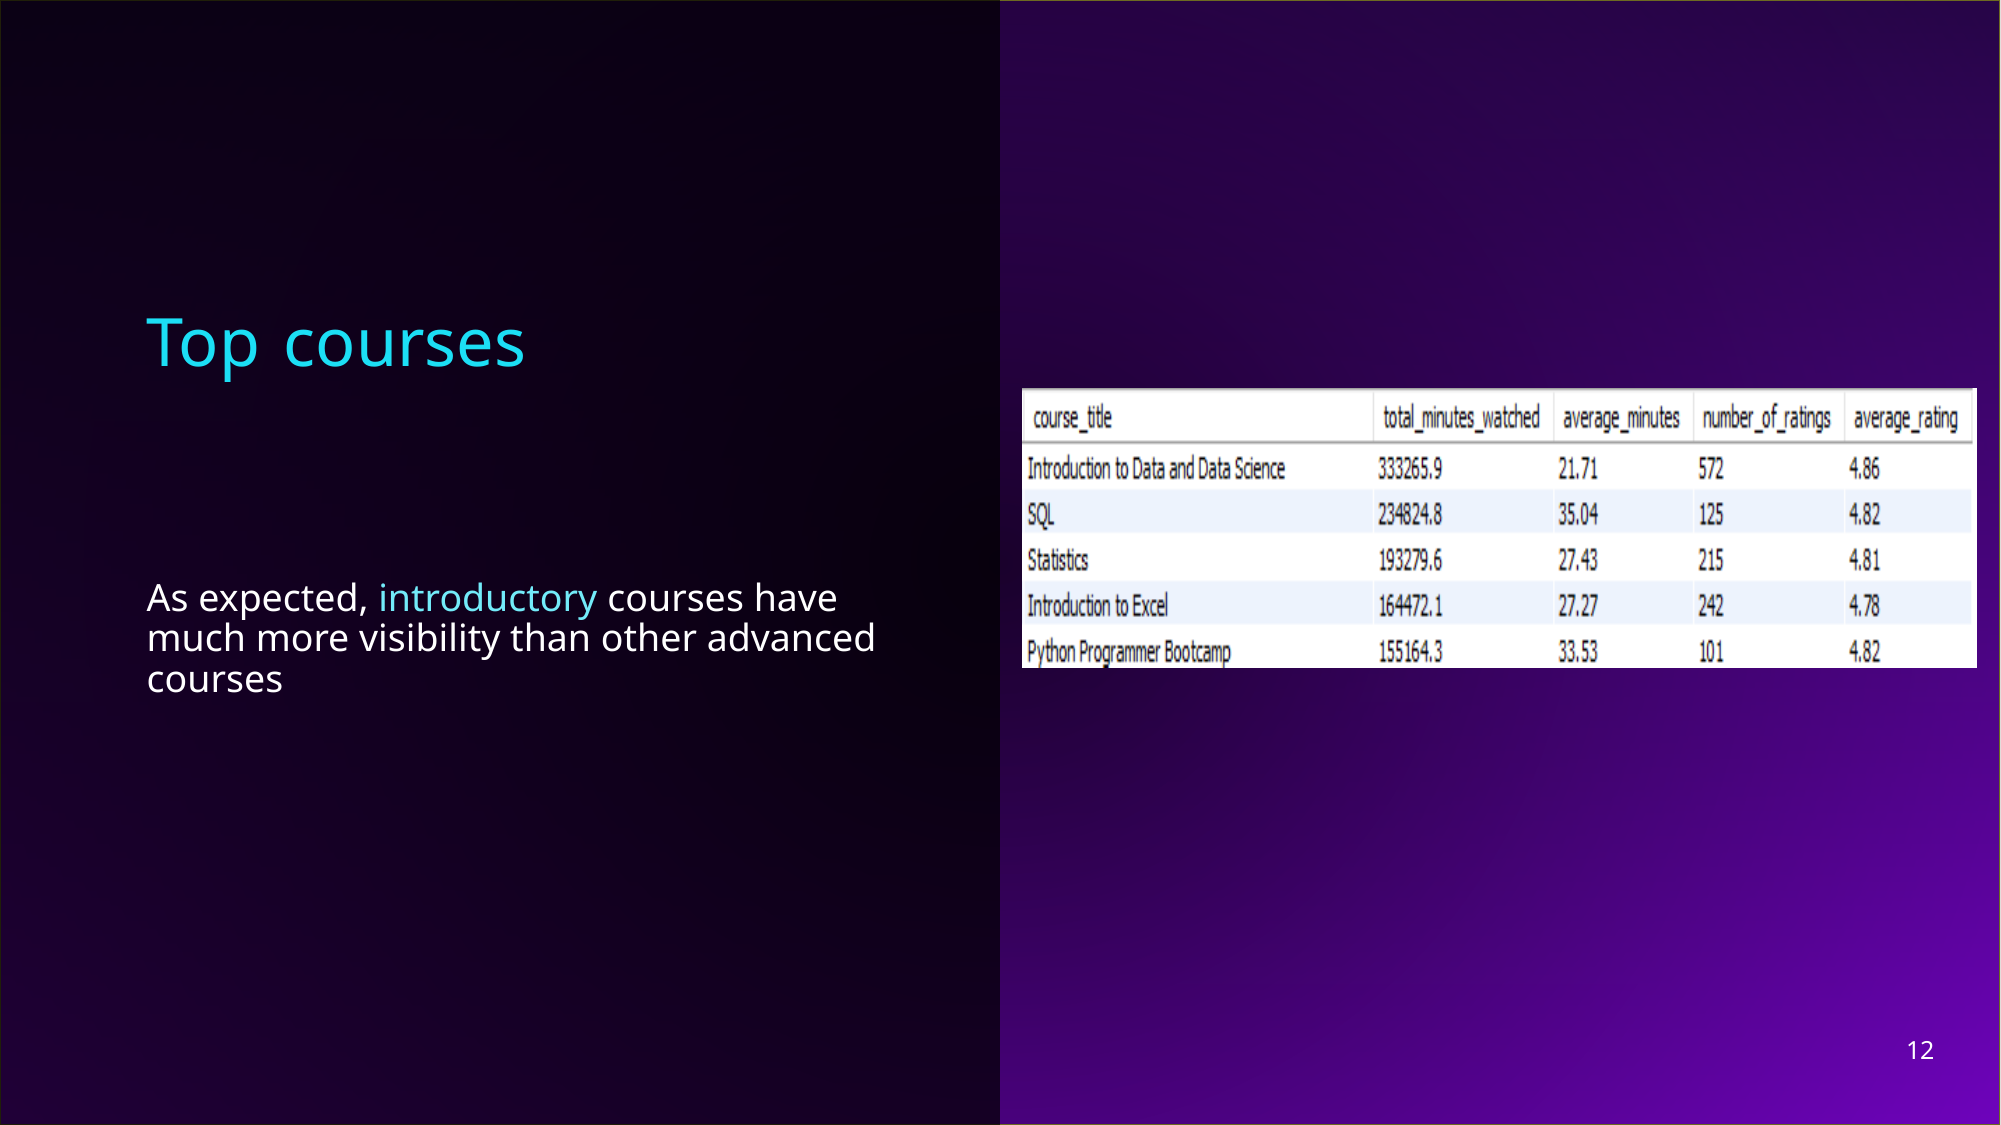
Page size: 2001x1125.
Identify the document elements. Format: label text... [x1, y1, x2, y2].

picture [1022, 388, 1977, 668]
slide_number 12 [1499, 1021, 1950, 1082]
subtitle As expected, introductory courses have much more visibility than other advanced courses [131, 571, 945, 964]
title Top courses [131, 83, 945, 389]
